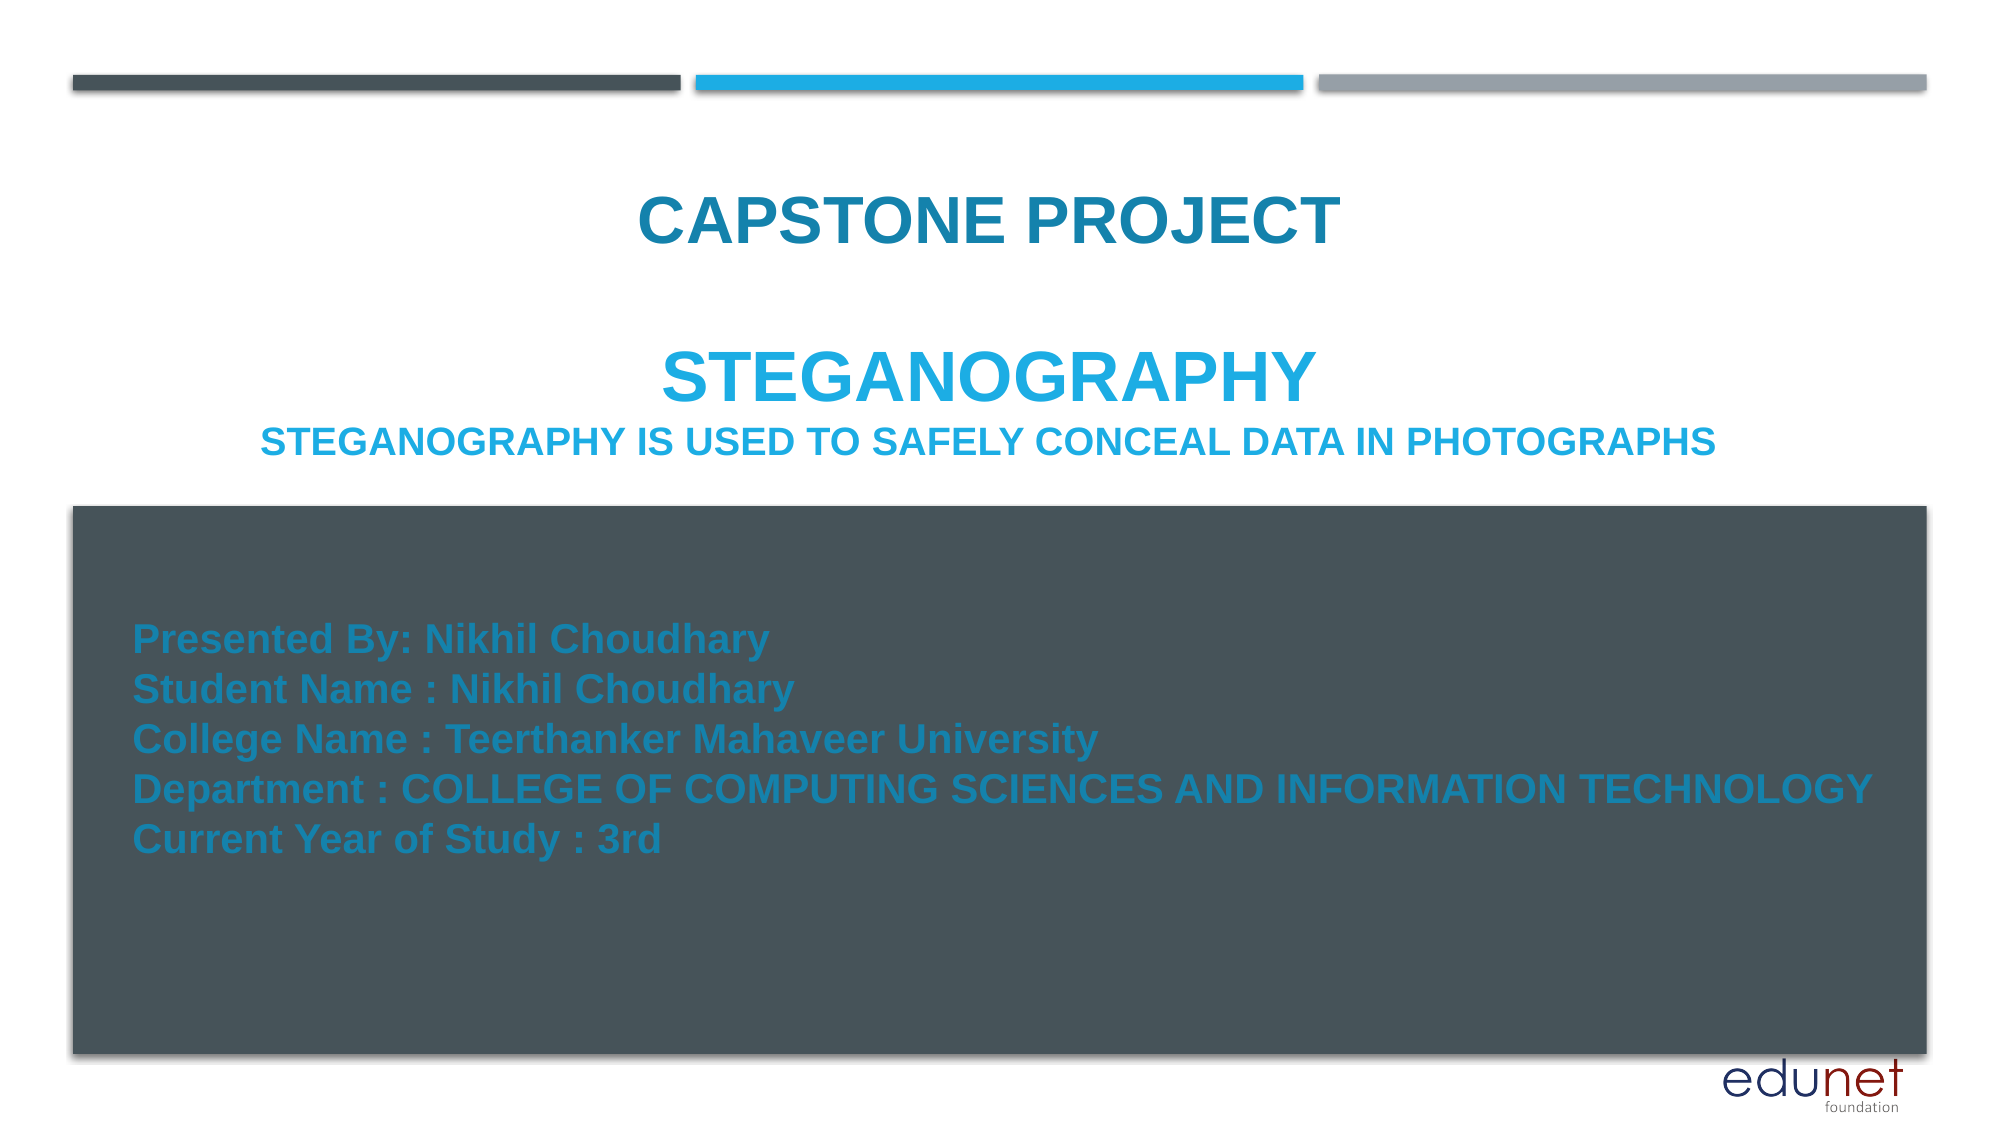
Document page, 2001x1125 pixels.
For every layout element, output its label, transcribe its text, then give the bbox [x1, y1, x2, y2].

text_box CAPSTONE PROJECT [0, 169, 2000, 265]
title Steganography Steganography is used to safely conceal data in photographs [239, 310, 1740, 471]
picture [1719, 1056, 1905, 1116]
text_box Presented By: Nikhil Choudhary Student Name : Nikhil Choudhary College Name : Teerthanker Mahaveer University Department : COLLEGE OF COMPUTING SCIENCES AND INFORMATION TECHNOLOGY Current Year of Study : 3rd [117, 604, 1935, 920]
